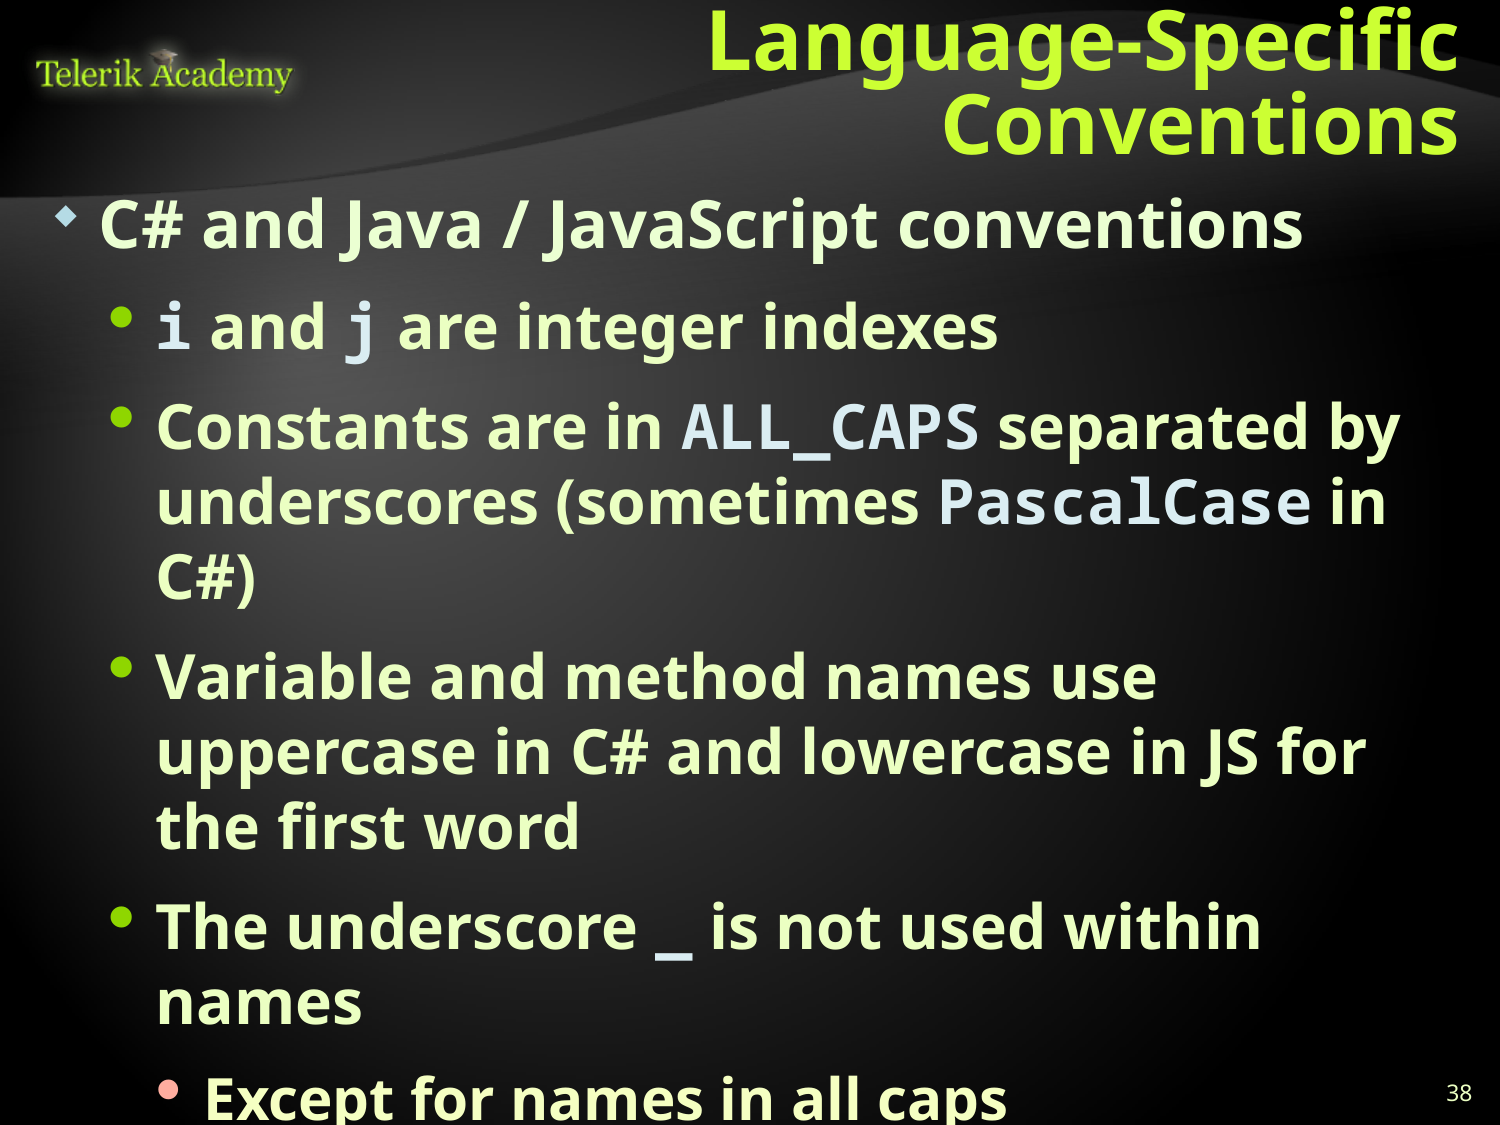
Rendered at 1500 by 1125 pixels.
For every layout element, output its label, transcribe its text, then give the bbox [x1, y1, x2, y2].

slide_number 38 [1412, 1074, 1488, 1113]
picture [0, 0, 1500, 1125]
list C# and Java / JavaScript conventions i and j are integer indexes Constants are in ALL_CAPS separated by underscores (sometimes PascalCase in C#) Variable and method names use uppercase in C# and lowercase in JS for the first word The underscore _ is not used within names Except for names in all caps [37, 174, 1463, 1100]
title Language-Specific Conventions [300, 12, 1475, 163]
